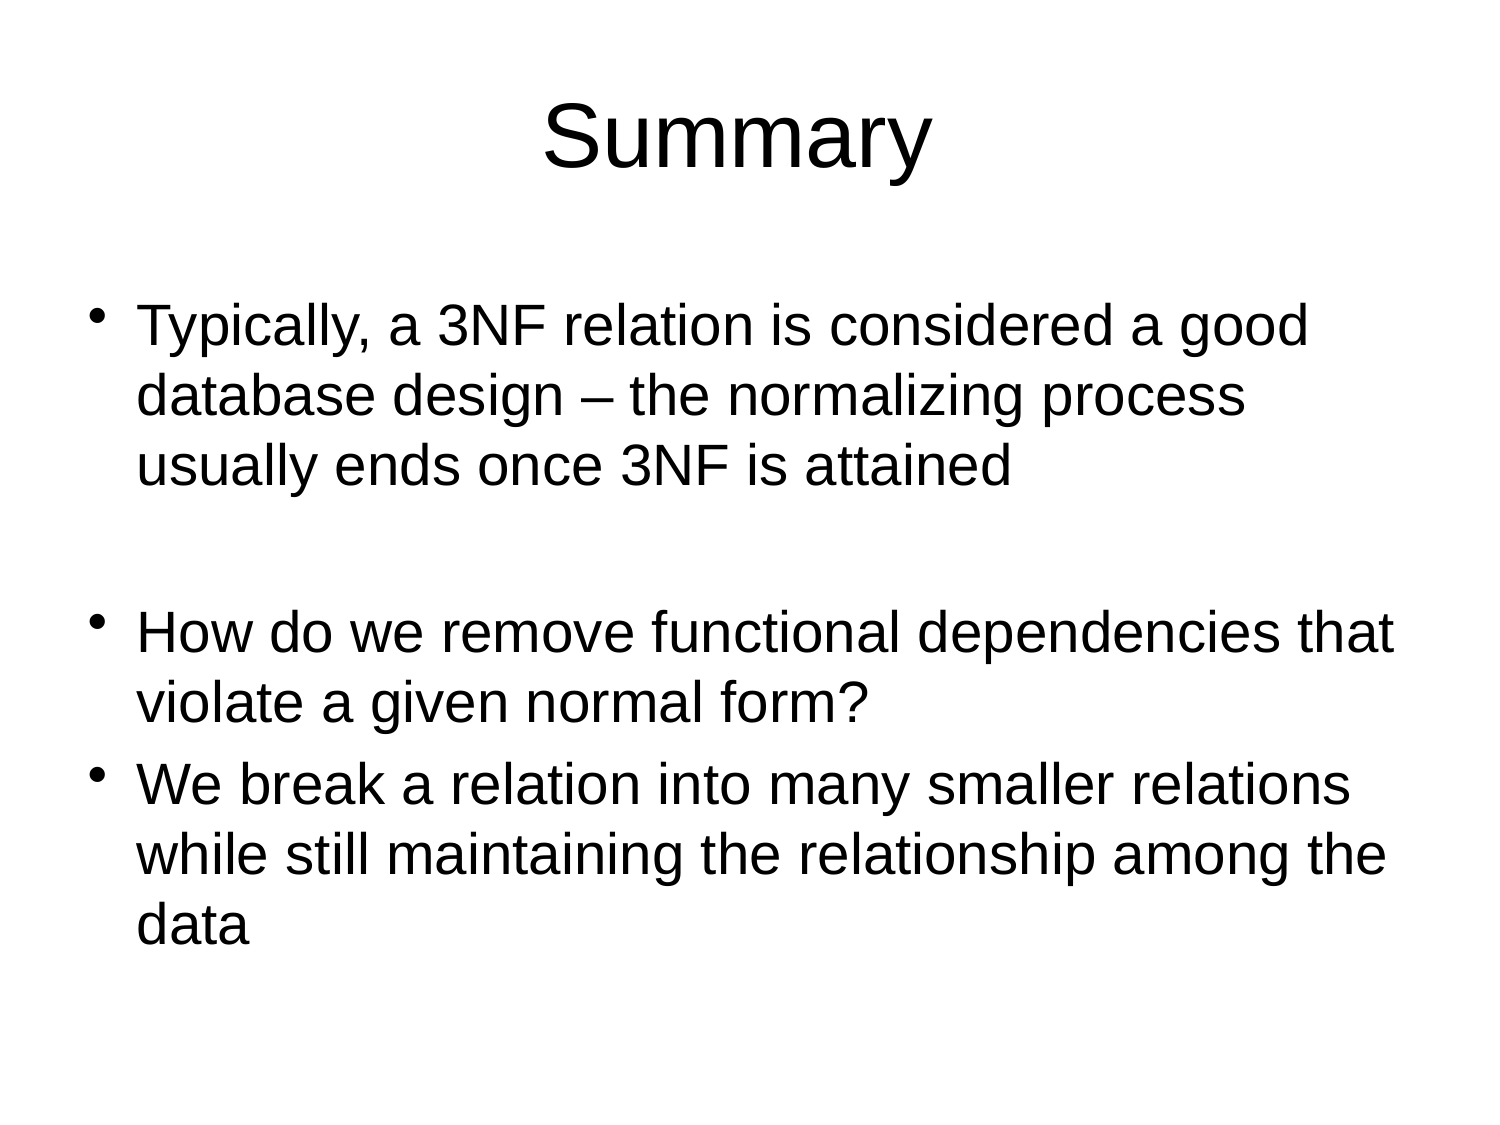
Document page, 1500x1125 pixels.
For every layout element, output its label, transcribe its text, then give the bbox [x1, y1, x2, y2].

list Typically, a 3NF relation is considered a good database design – the normalizing process usually ends once 3NF is attained How do we remove functional dependencies that violate a given normal form? We break a relation into many smaller relations while still maintaining the relationship among the data [87, 287, 1438, 1030]
title Summary [62, 37, 1413, 225]
